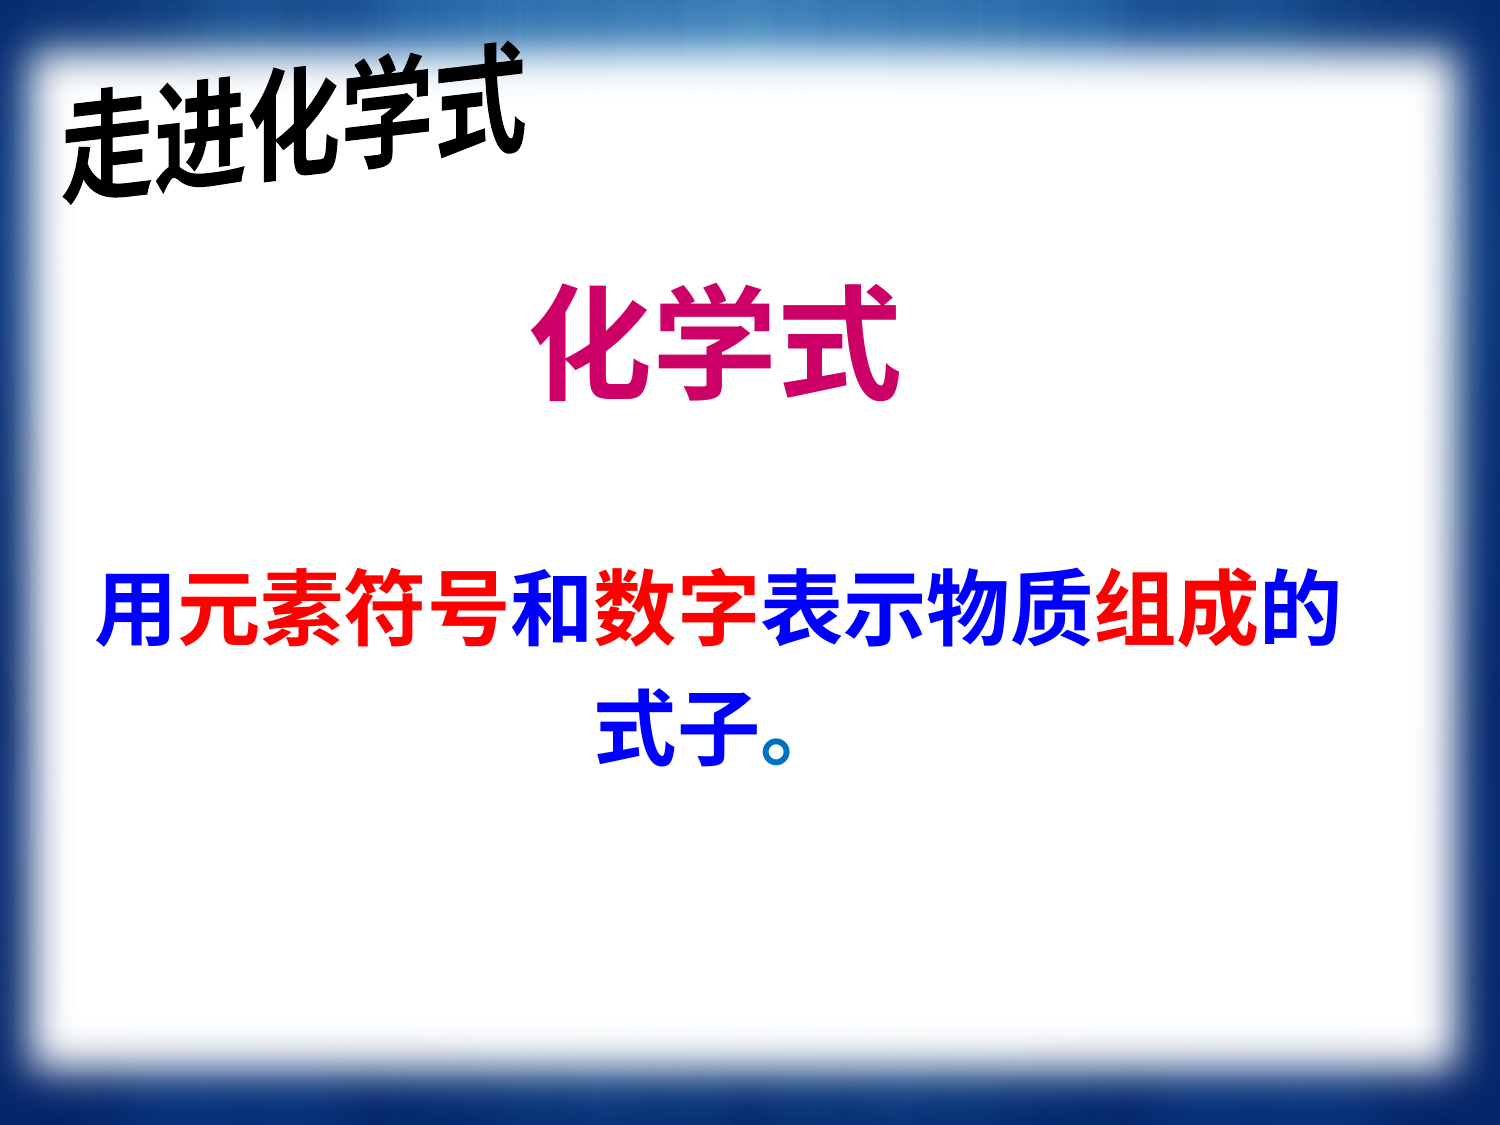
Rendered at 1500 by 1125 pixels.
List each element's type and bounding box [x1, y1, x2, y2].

text_box [49, 257, 1388, 788]
picture [0, 0, 1500, 1125]
